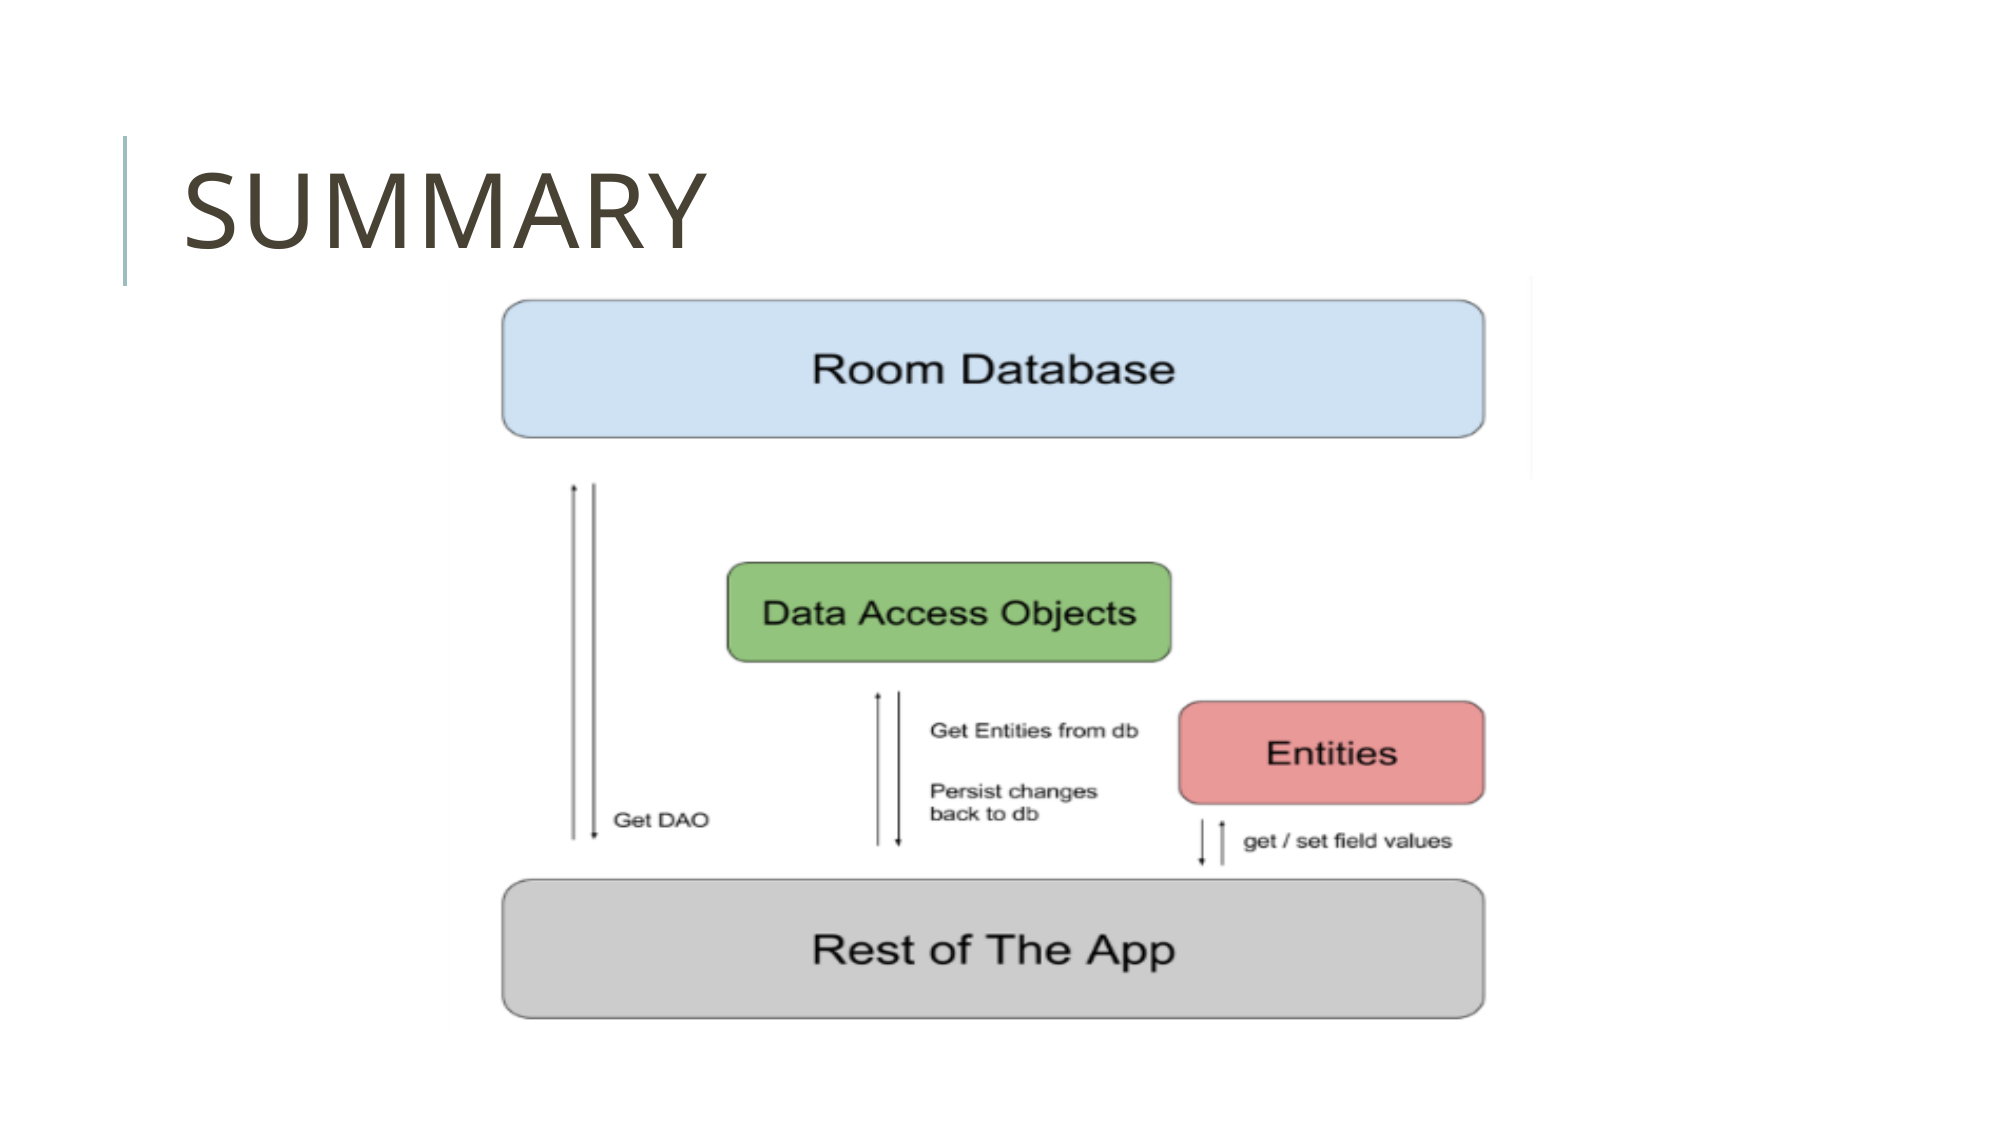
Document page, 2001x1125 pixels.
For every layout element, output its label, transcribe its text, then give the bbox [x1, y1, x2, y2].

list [447, 276, 1533, 1036]
title Summary [168, 96, 1763, 342]
